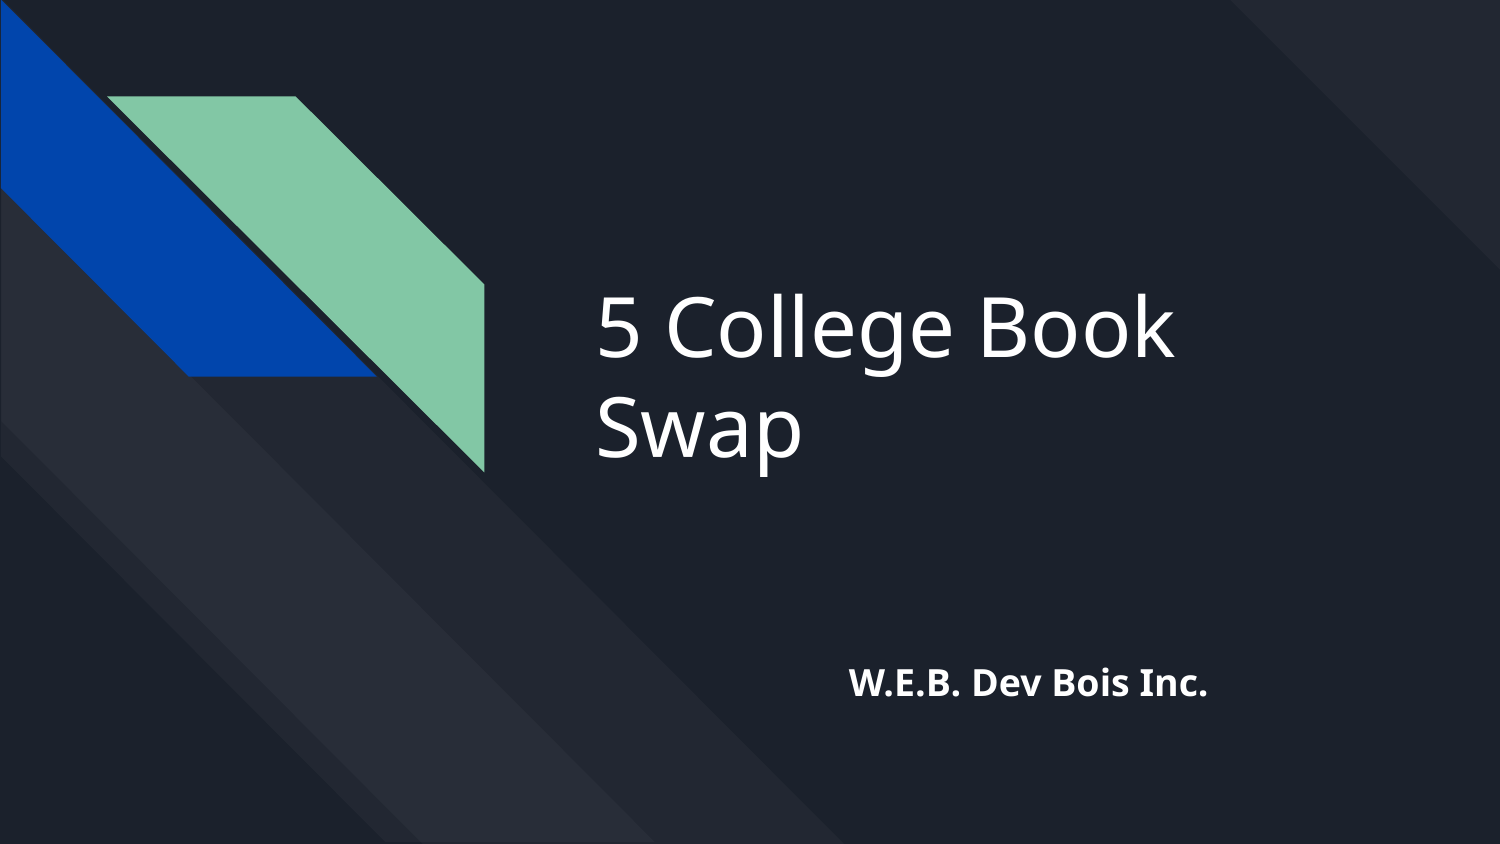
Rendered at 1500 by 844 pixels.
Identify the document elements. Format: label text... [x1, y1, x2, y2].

subtitle W.E.B. Dev Bois Inc. [833, 643, 1404, 727]
title 5 College Book Swap [580, 258, 1404, 518]
